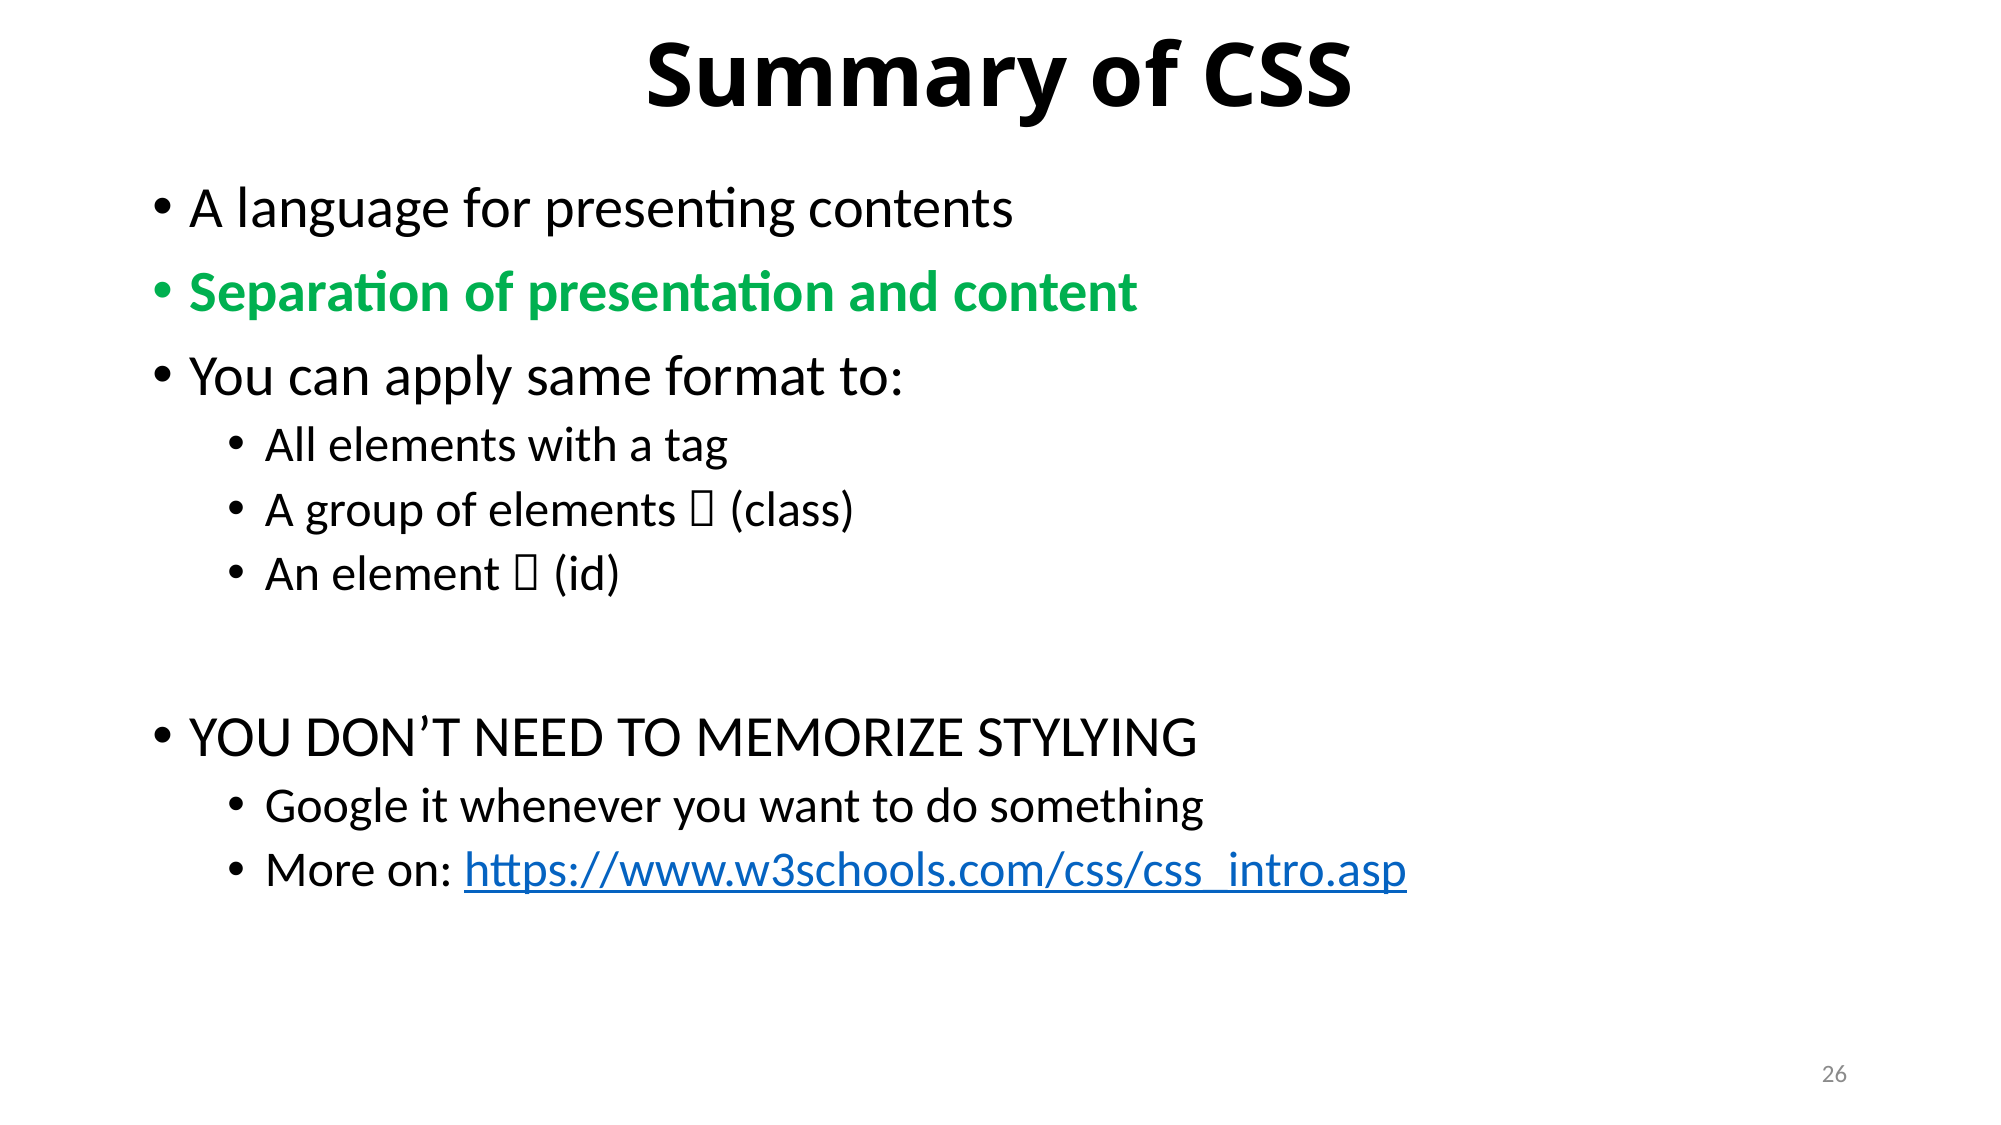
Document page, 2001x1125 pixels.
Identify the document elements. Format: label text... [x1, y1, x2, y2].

list A language for presenting contents Separation of presentation and content You can apply same format to: All elements with a tag A group of elements  (class) An element  (id) YOU DON’T NEED TO MEMORIZE STYLYING Google it whenever you want to do something More on: https://www.w3schools.com/css/css_intro.asp [137, 170, 1863, 1014]
title Summary of CSS [137, 22, 1863, 133]
slide_number 26 [1412, 1042, 1863, 1103]
